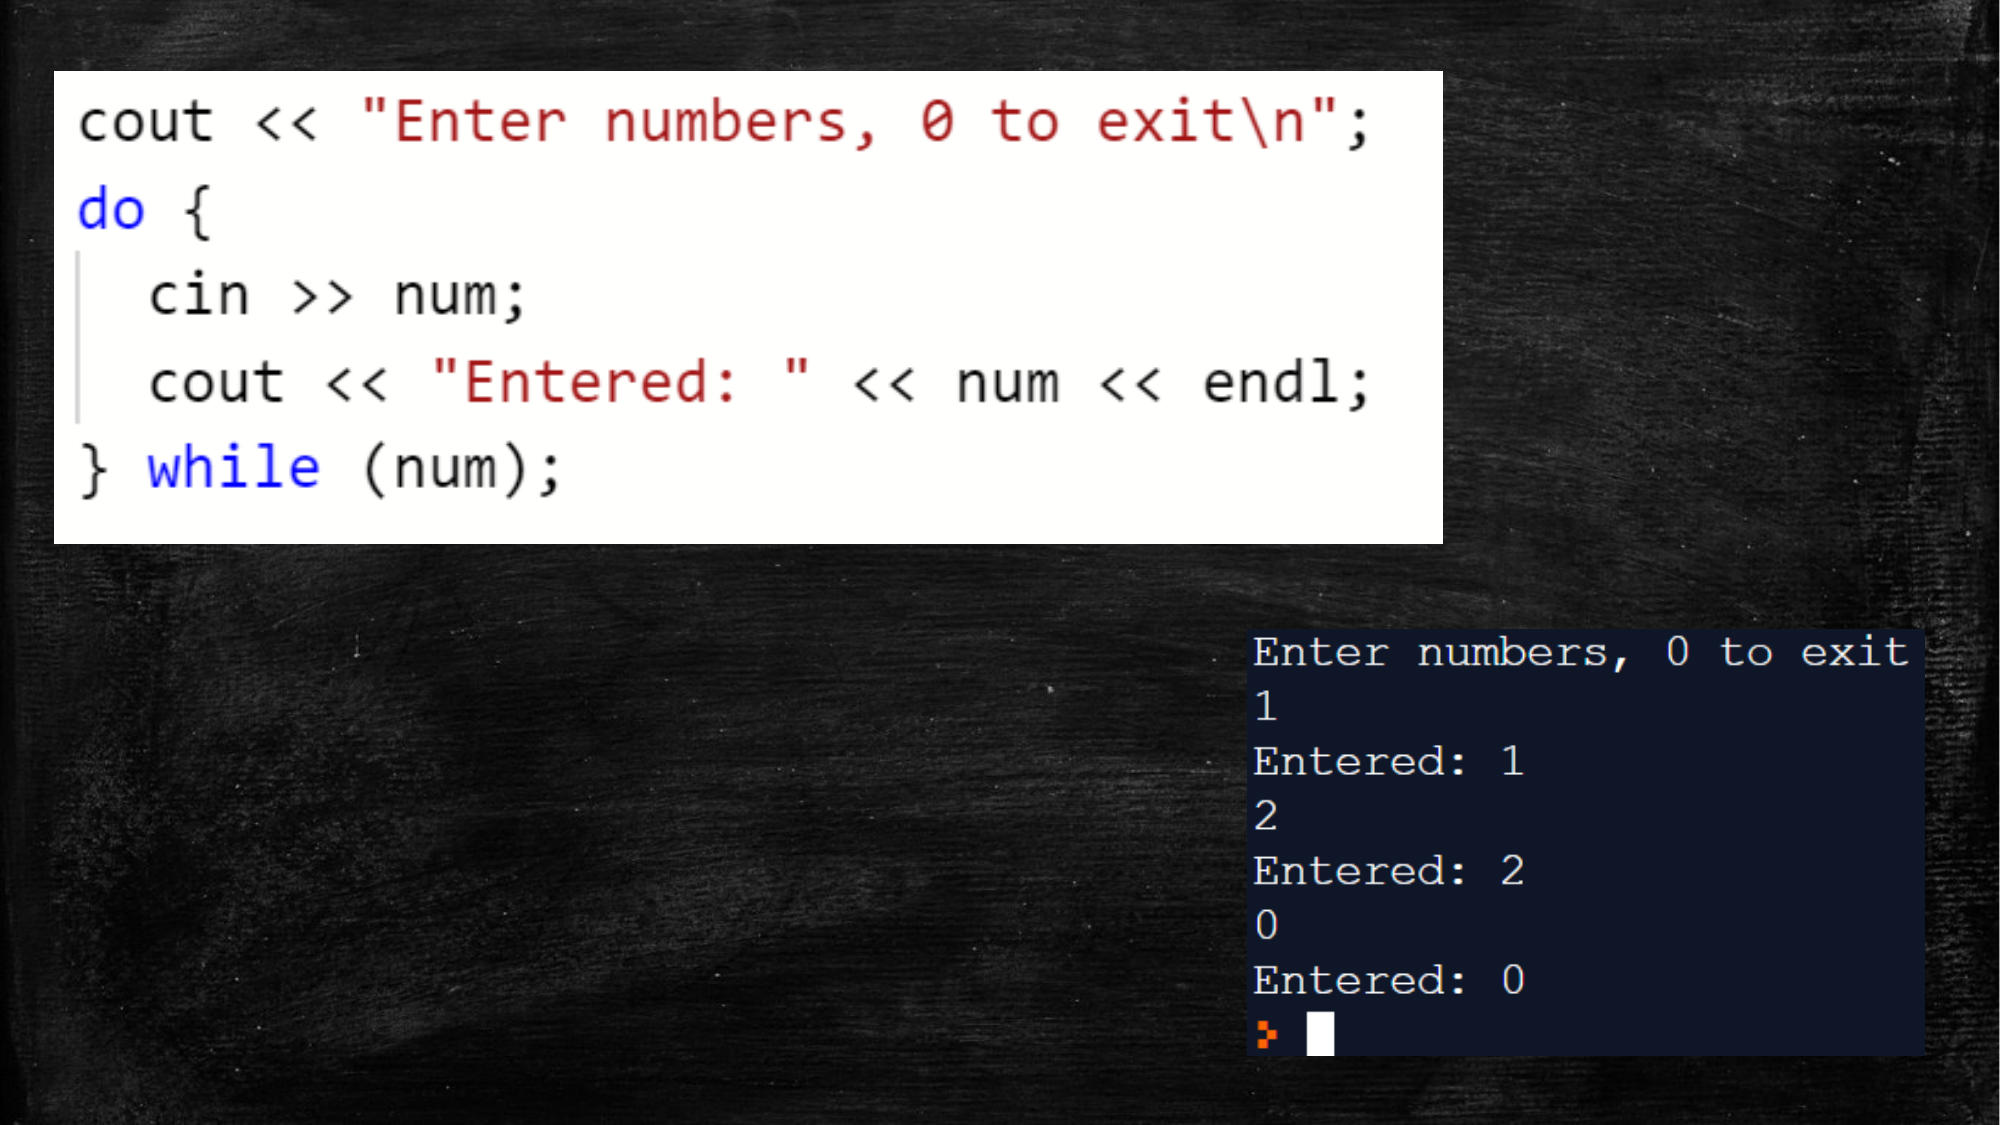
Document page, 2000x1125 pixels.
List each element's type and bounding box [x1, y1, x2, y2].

picture [54, 71, 1443, 545]
picture [1247, 629, 1925, 1056]
